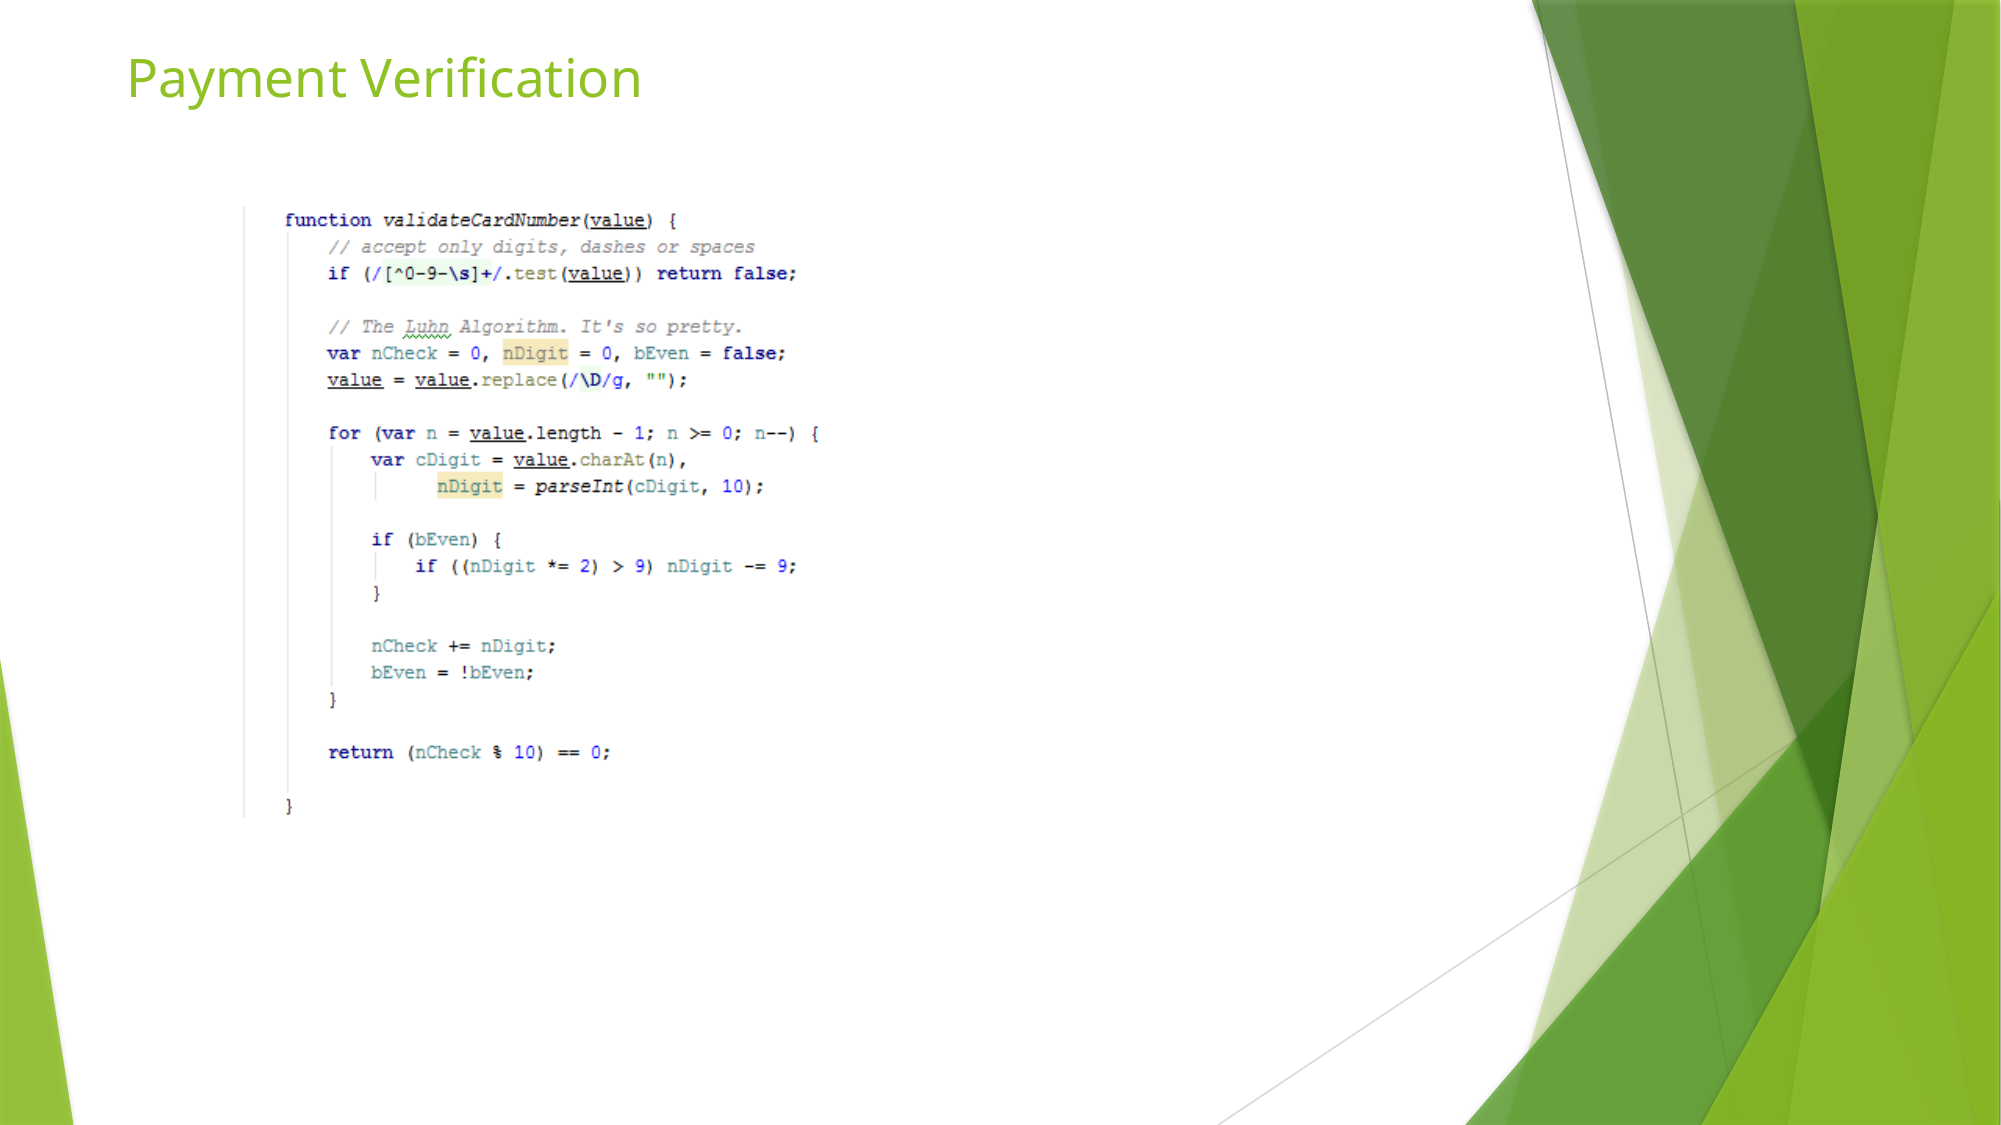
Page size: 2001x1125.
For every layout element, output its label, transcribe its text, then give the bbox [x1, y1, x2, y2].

title Payment Verification [111, 36, 1522, 117]
picture [230, 205, 988, 818]
